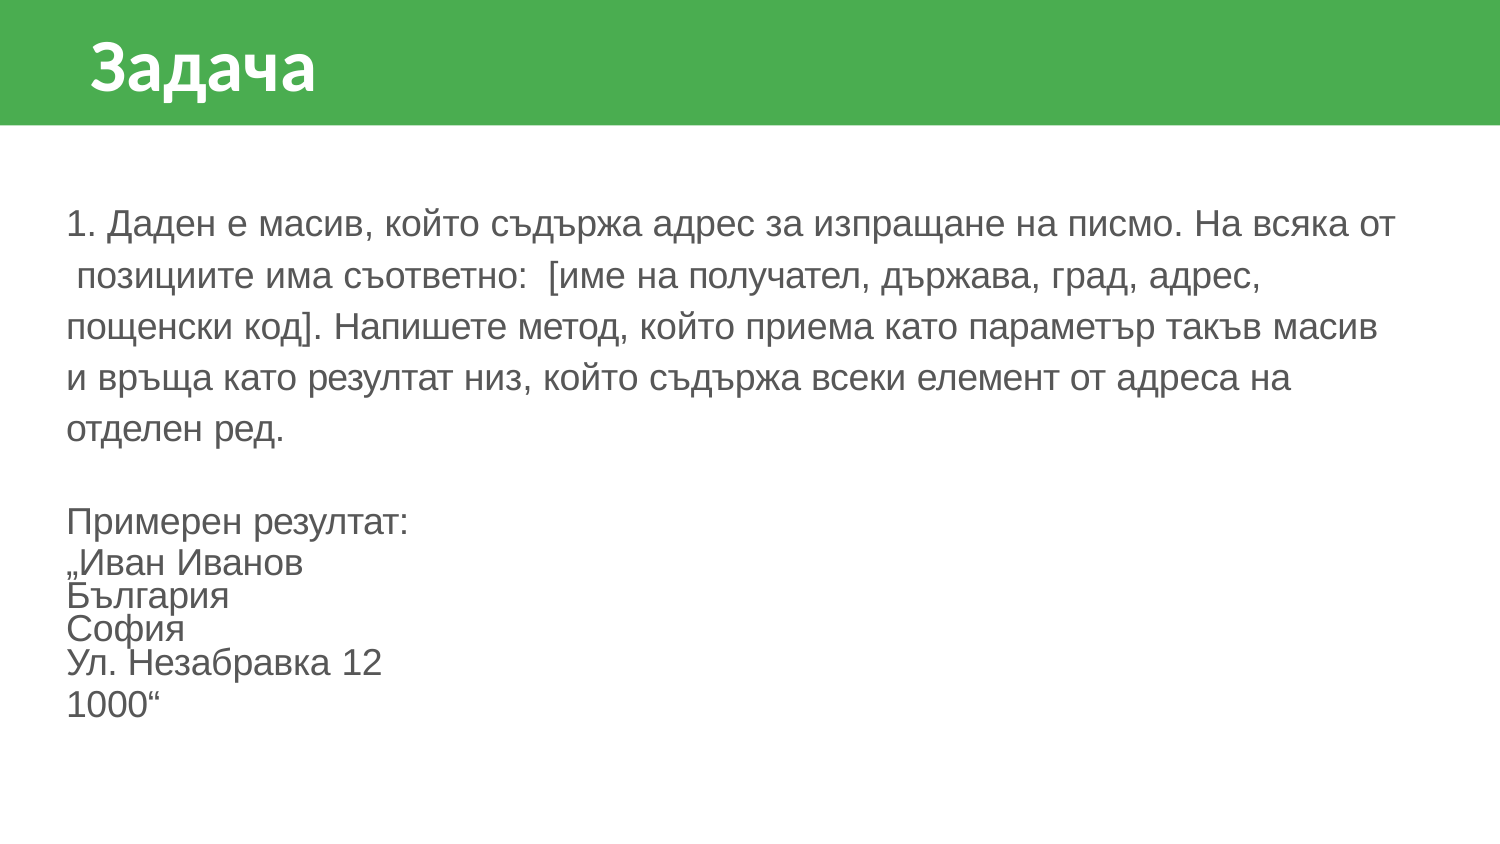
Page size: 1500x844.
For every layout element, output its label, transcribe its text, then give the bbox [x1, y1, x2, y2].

title Задача [87, 13, 320, 157]
text_box 1. Даден е масив, който съдържа адрес за изпращане на писмо. На всяка от позициите има съответно: [име на получател, държава, град, адрес, пощенски код]. Напишете метод, който приема като параметър такъв масив и връща като резултат низ, който съдържа всеки елемент от адреса на отделен ред. Примерен резултат: „Иван Иванов България София Ул. Незабравка 12 1000“ [63, 191, 1400, 725]
text_box [0, 0, 1500, 126]
